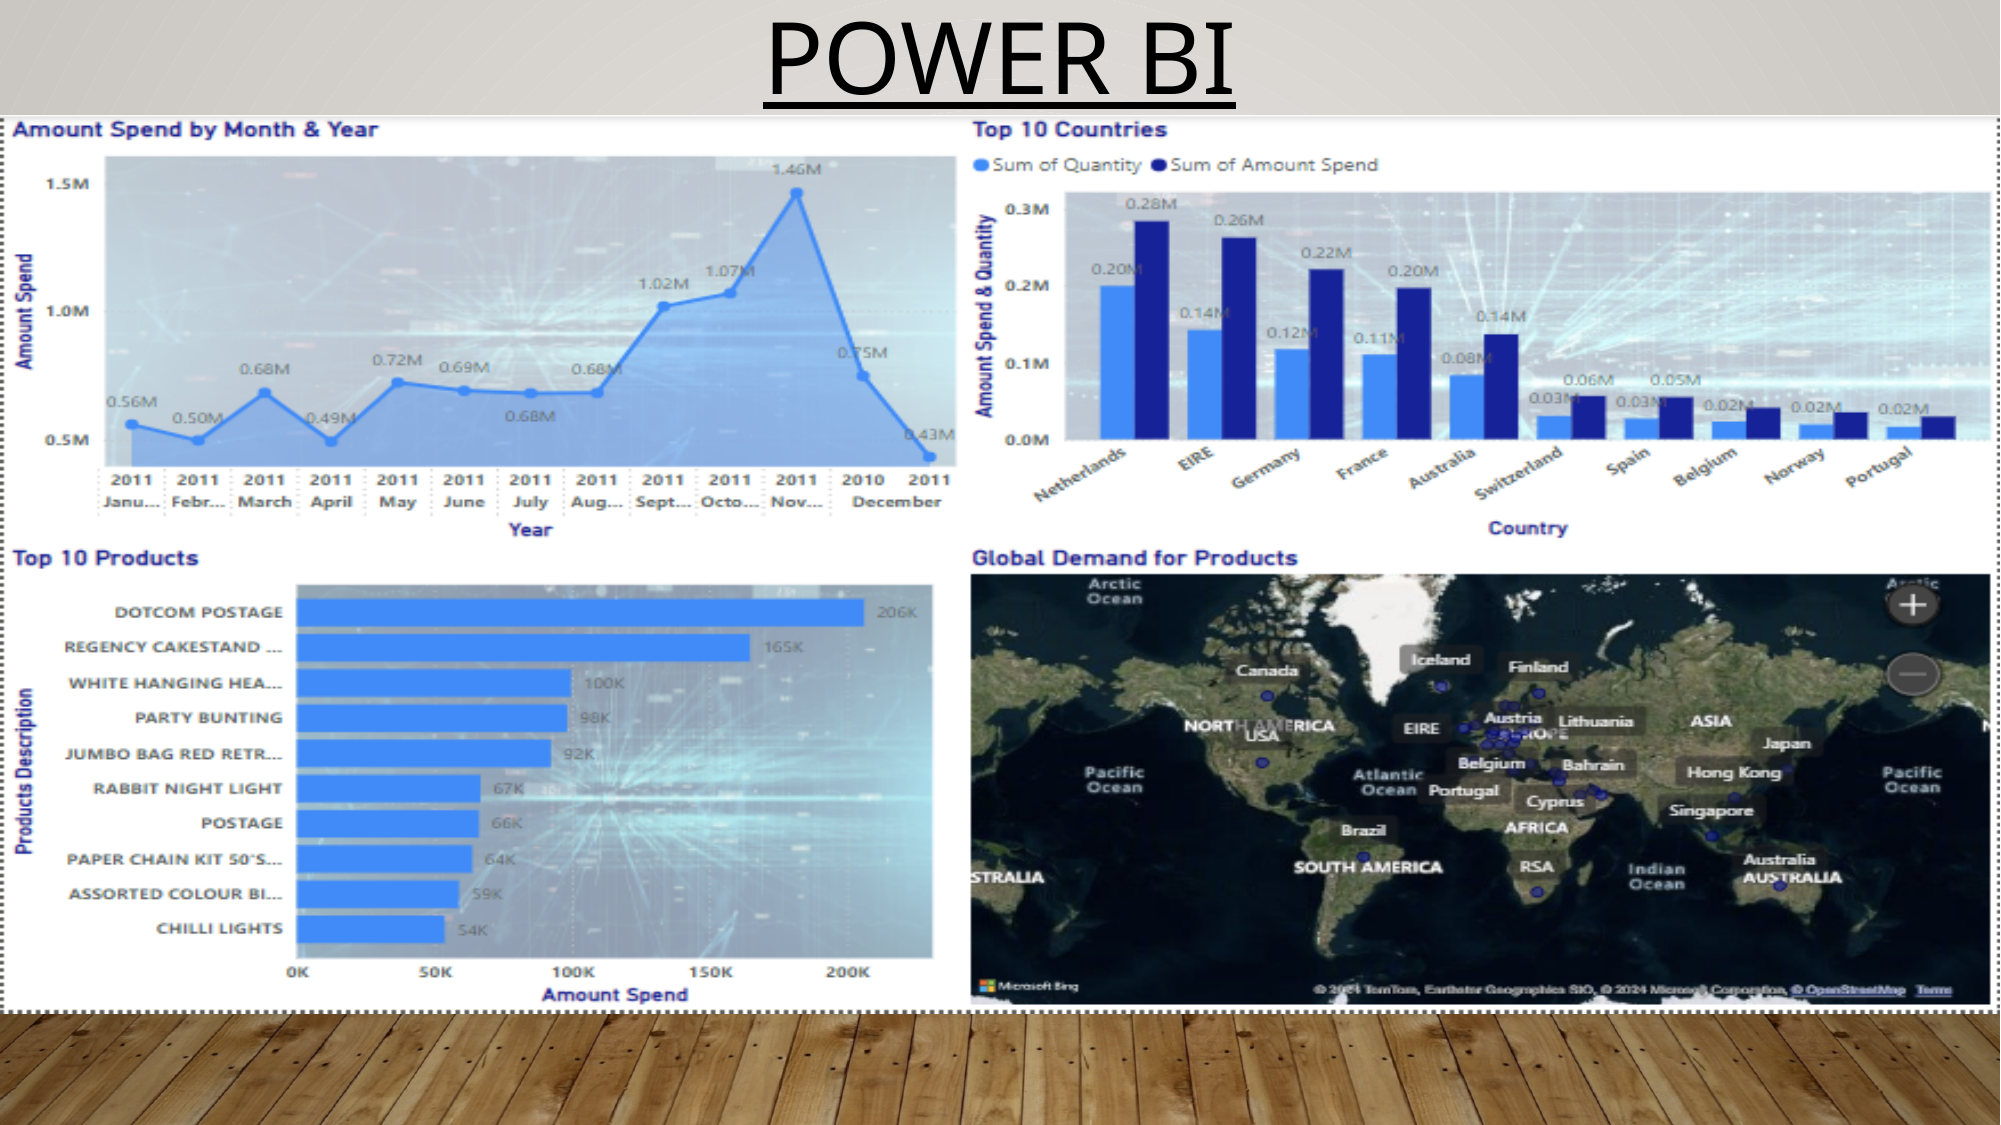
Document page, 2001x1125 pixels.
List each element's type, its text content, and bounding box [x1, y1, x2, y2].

title Power bi [0, 0, 2000, 115]
picture [0, 115, 2000, 1125]
